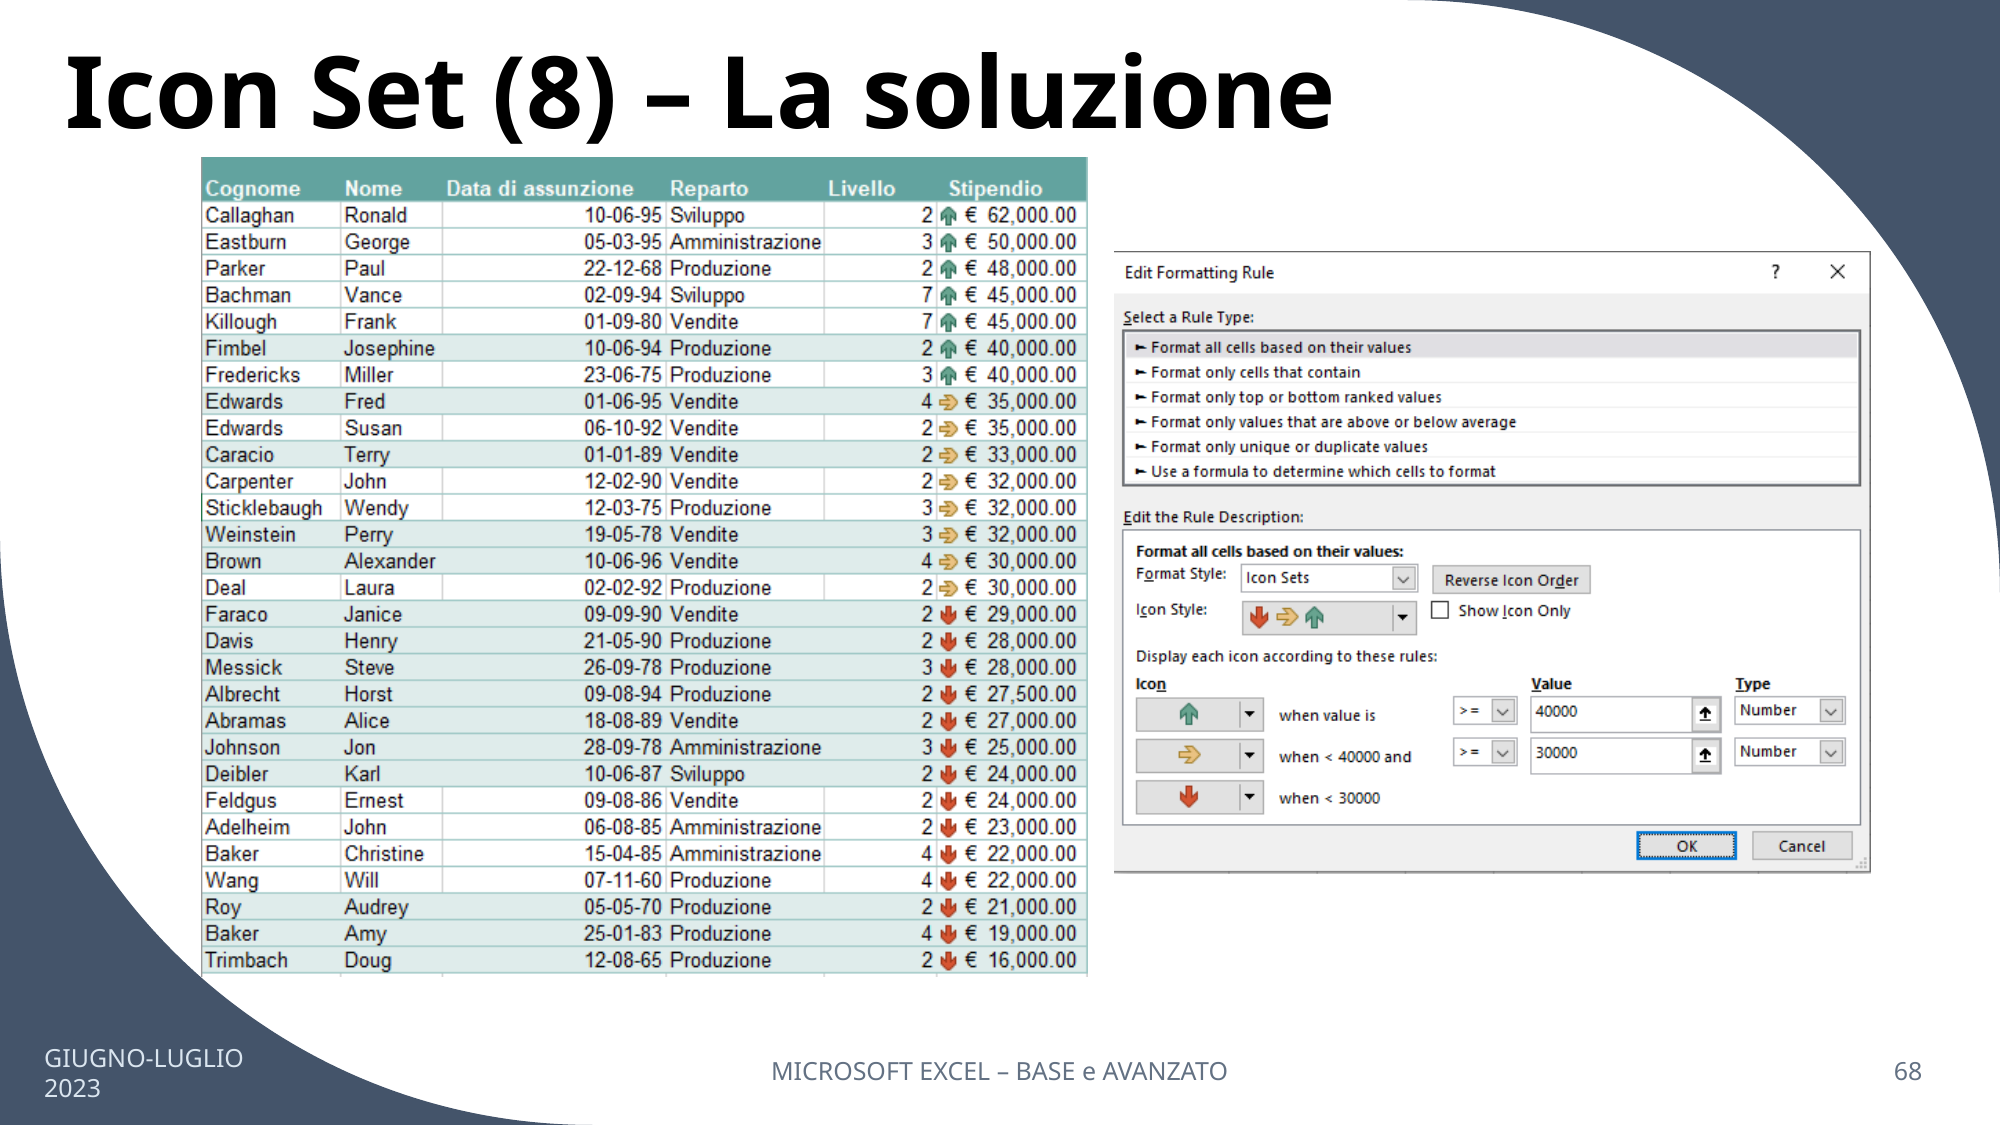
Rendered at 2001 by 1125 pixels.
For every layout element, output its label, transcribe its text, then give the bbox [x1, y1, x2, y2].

slide_number 68 [1665, 1042, 1938, 1103]
picture [201, 157, 1088, 977]
slide_number GIUGNO-LUGLIO 2023 [29, 1042, 309, 1103]
footer MICROSOFT EXCEL – BASE e AVANZATO [662, 1042, 1338, 1103]
picture [1114, 251, 1871, 874]
title Icon Set (8) – La soluzione [50, 0, 1722, 158]
